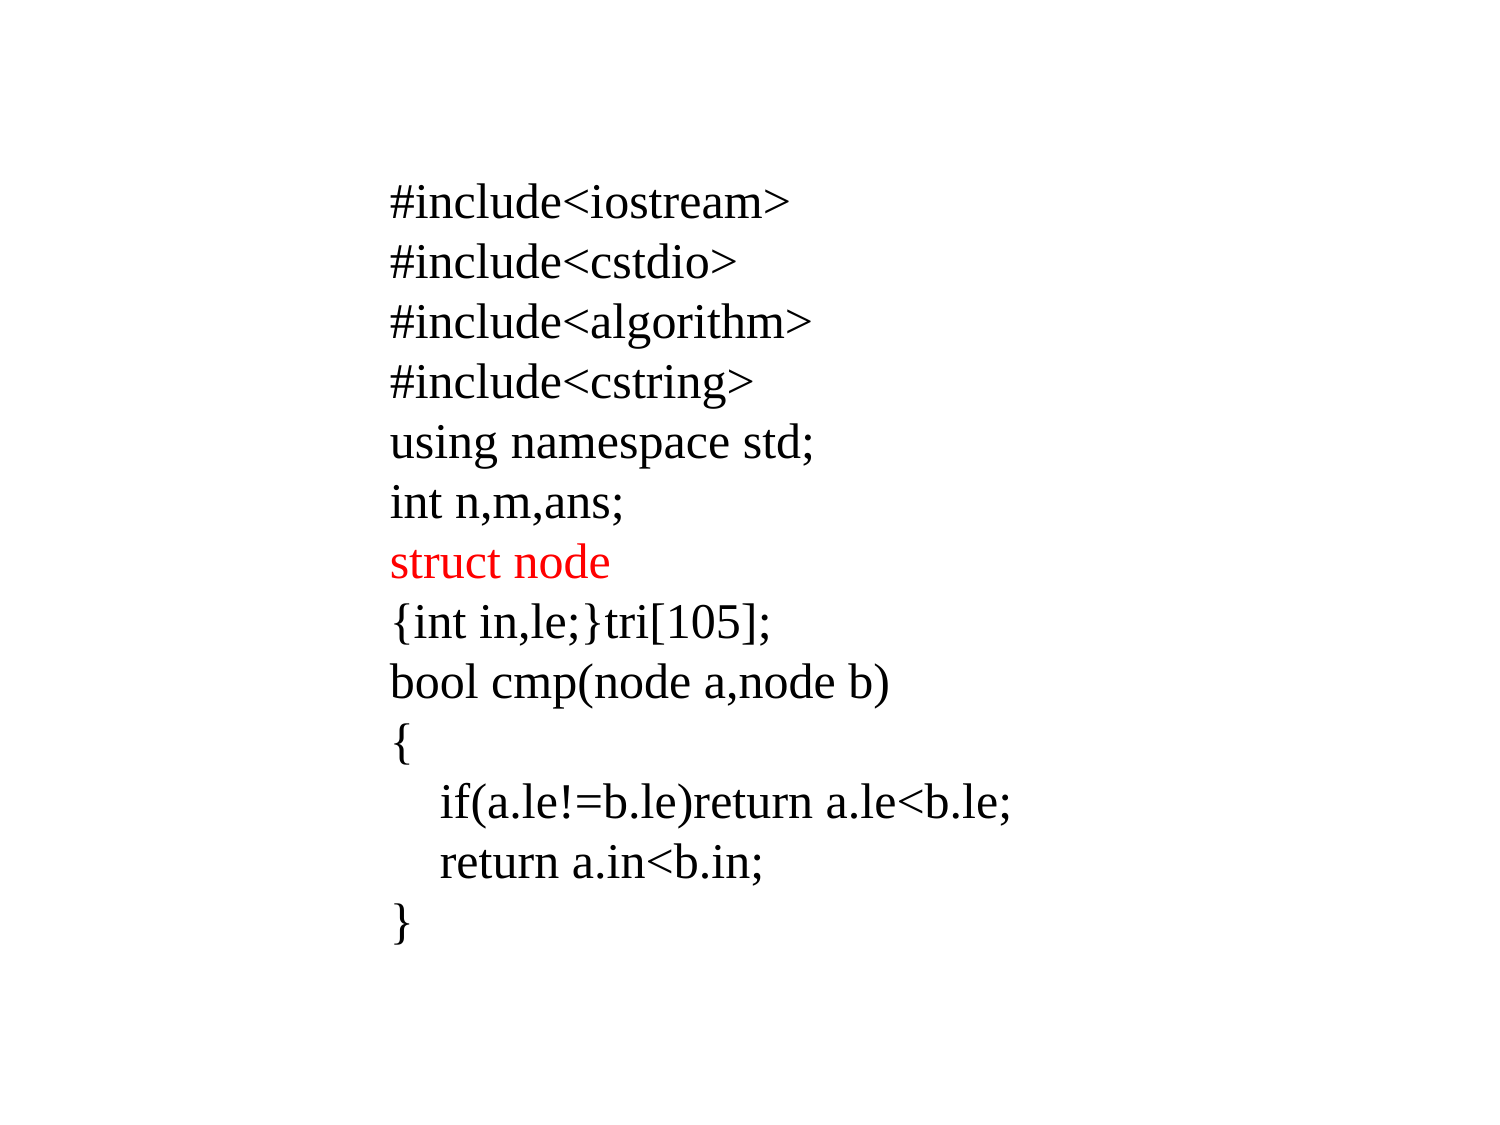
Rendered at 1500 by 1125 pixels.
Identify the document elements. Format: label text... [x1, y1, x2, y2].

text_box #include<iostream> #include<cstdio> #include<algorithm> #include<cstring> using namespace std; int n,m,ans; struct node {int in,le;}tri[105]; bool cmp(node a,node b) { if(a.le!=b.le)return a.le<b.le; return a.in<b.in; } [374, 161, 1125, 956]
